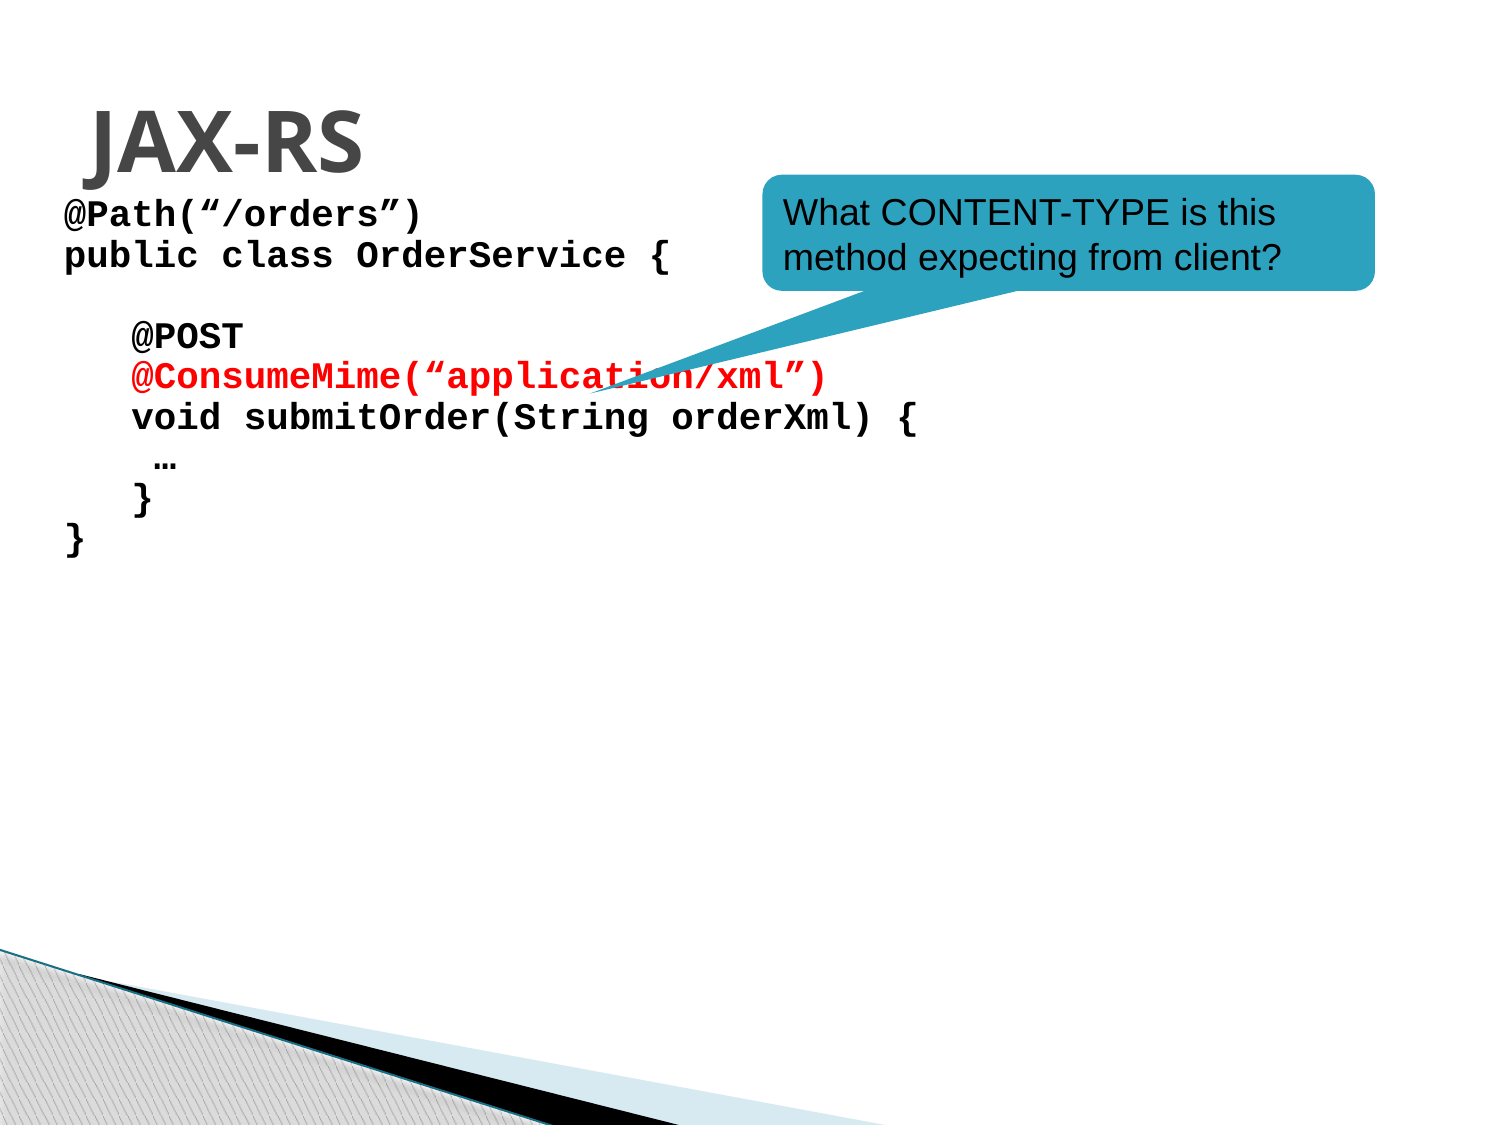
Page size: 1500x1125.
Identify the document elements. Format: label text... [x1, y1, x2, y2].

text_box What CONTENT-TYPE is this method expecting from client? [589, 174, 1375, 394]
title JAX-RS [75, 45, 1425, 233]
text_box @Path(“/orders”) public class OrderService { @POST @ConsumeMime(“application/xml”) void submitOrder(String orderXml) { … } } [49, 187, 1325, 647]
